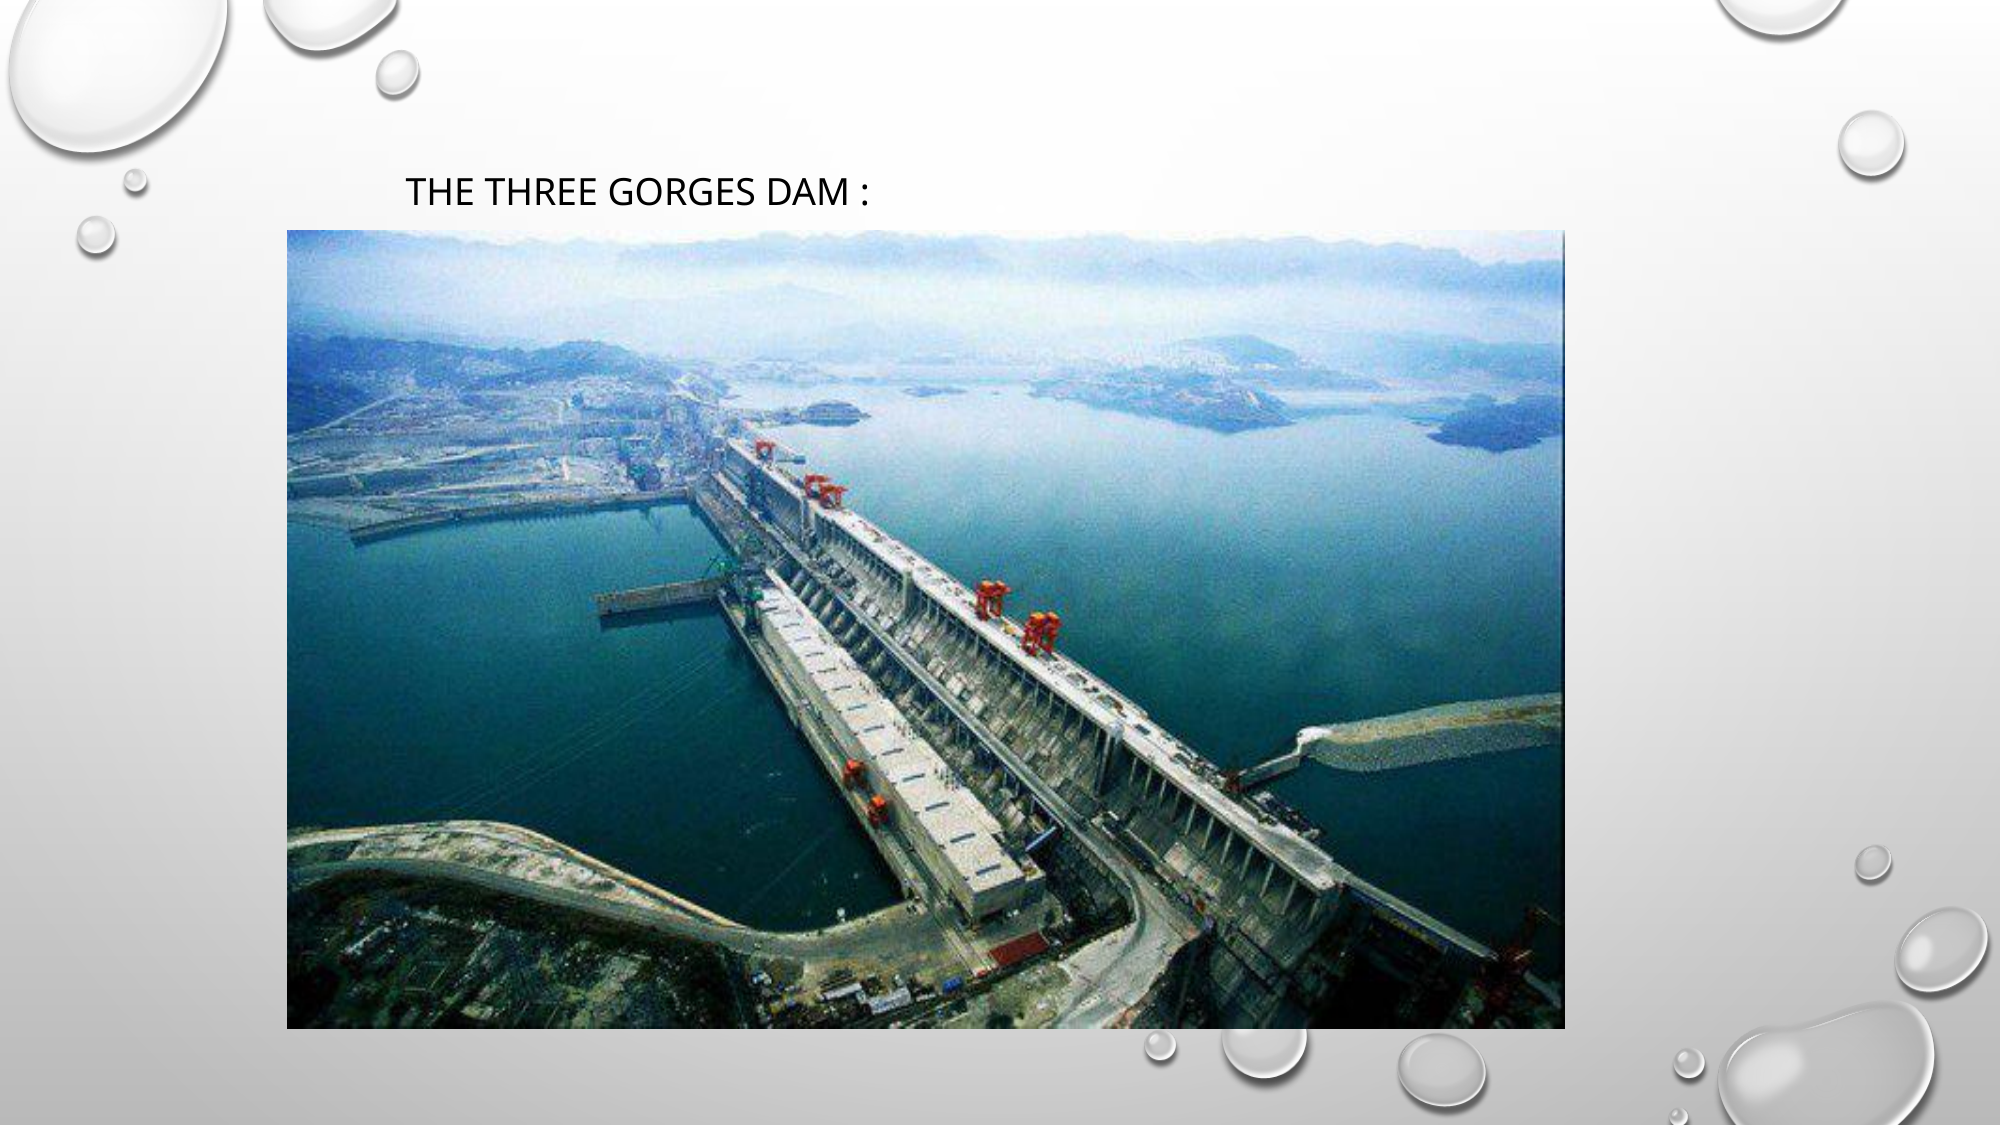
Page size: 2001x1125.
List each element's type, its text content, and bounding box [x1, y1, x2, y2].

text_box THE THREE GORGES DAM : [390, 160, 896, 221]
picture [0, 0, 2000, 1125]
